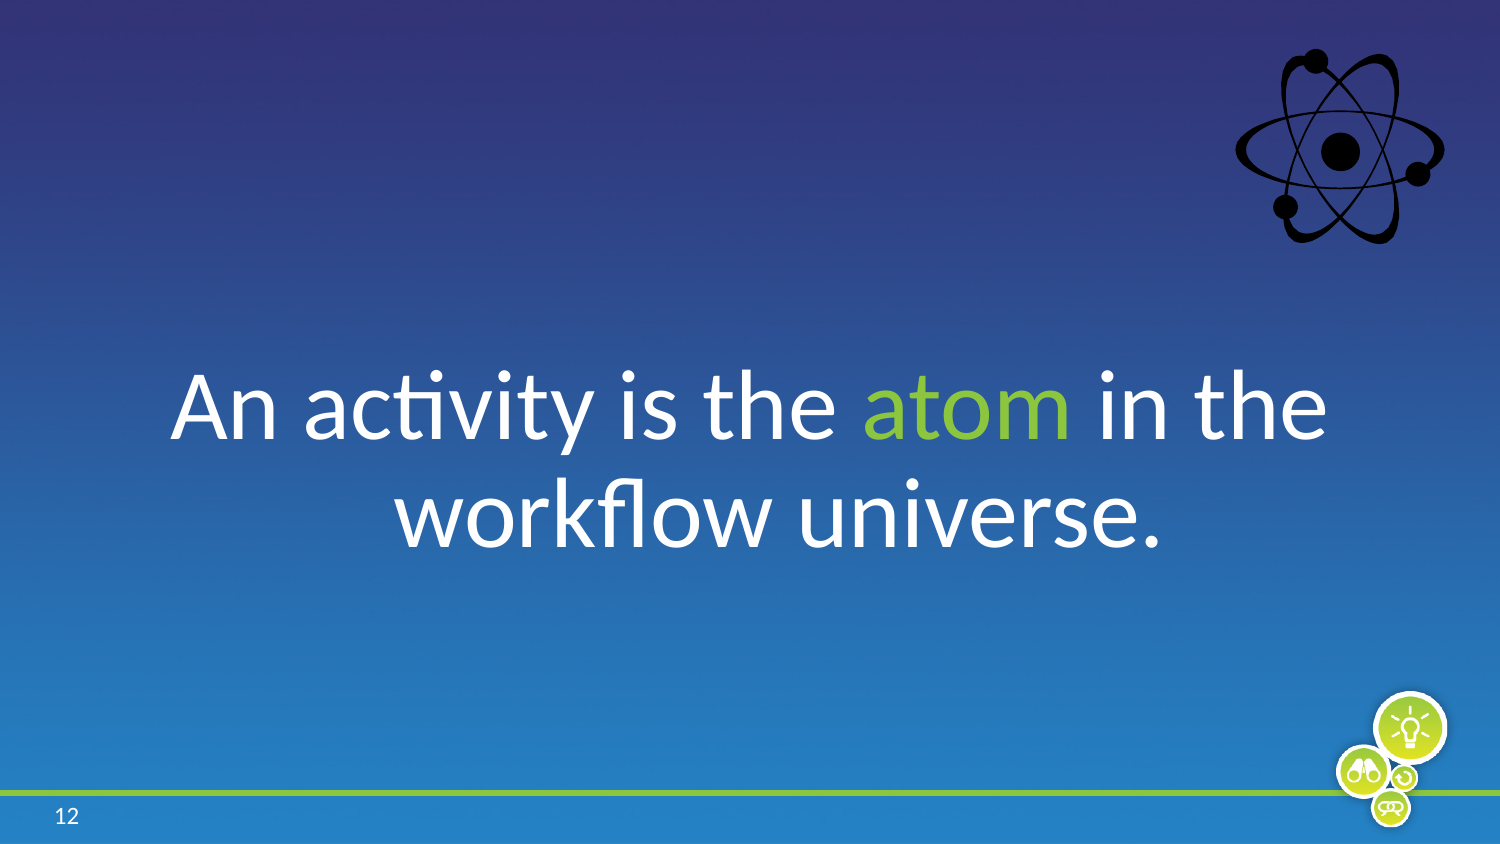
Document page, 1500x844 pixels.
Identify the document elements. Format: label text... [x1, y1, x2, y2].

list An activity is the atom in the workflow universe. [0, 353, 1500, 572]
picture [0, 0, 1500, 353]
picture [0, 572, 1500, 844]
